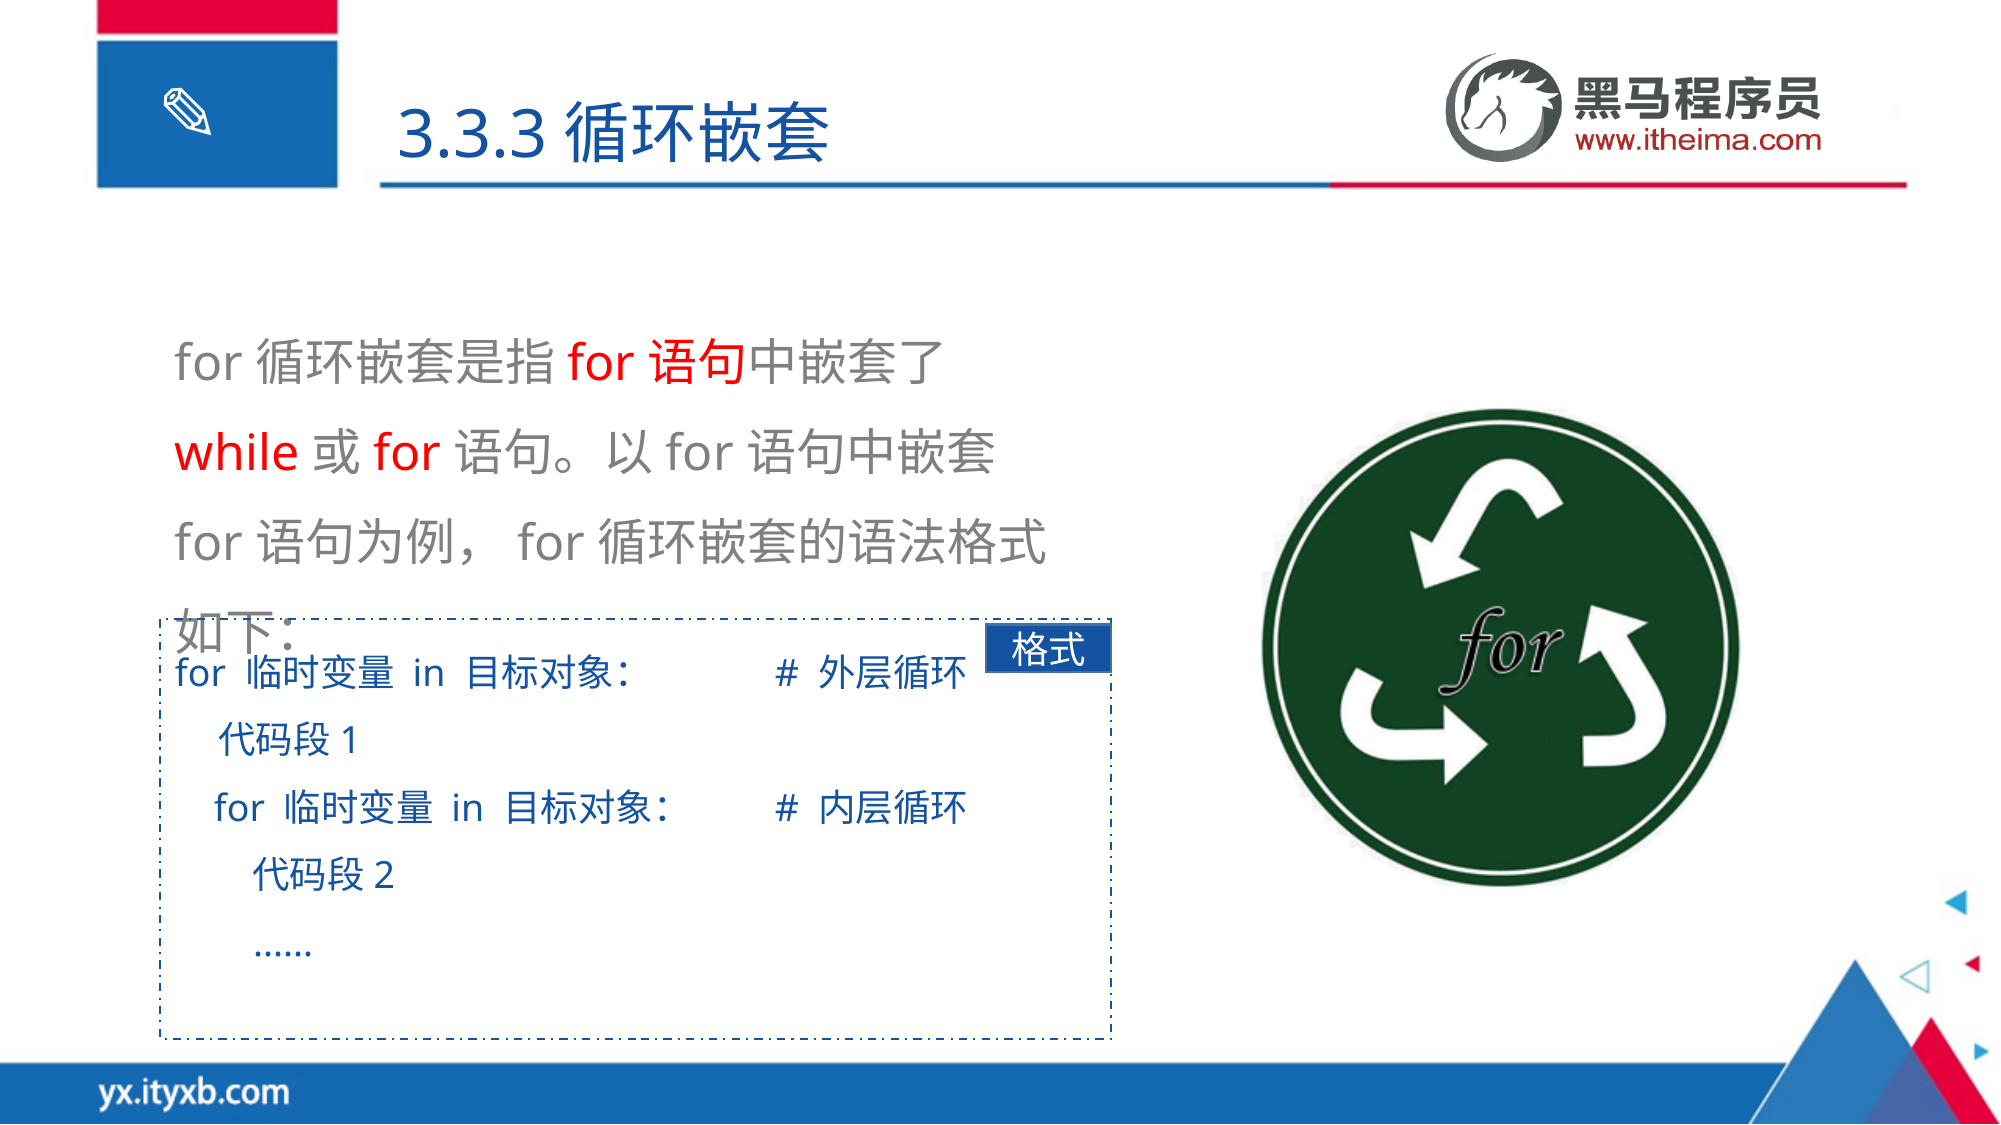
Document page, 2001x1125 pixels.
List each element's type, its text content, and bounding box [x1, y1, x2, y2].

picture [0, 0, 2000, 1124]
text_box for循环嵌套是指for语句中嵌套了while或for语句。以for语句中嵌套for语句为例，for循环嵌套的语法格式如下： [160, 293, 1085, 619]
title 3.3.3循环嵌套 [382, 34, 1842, 238]
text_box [160, 619, 1112, 971]
